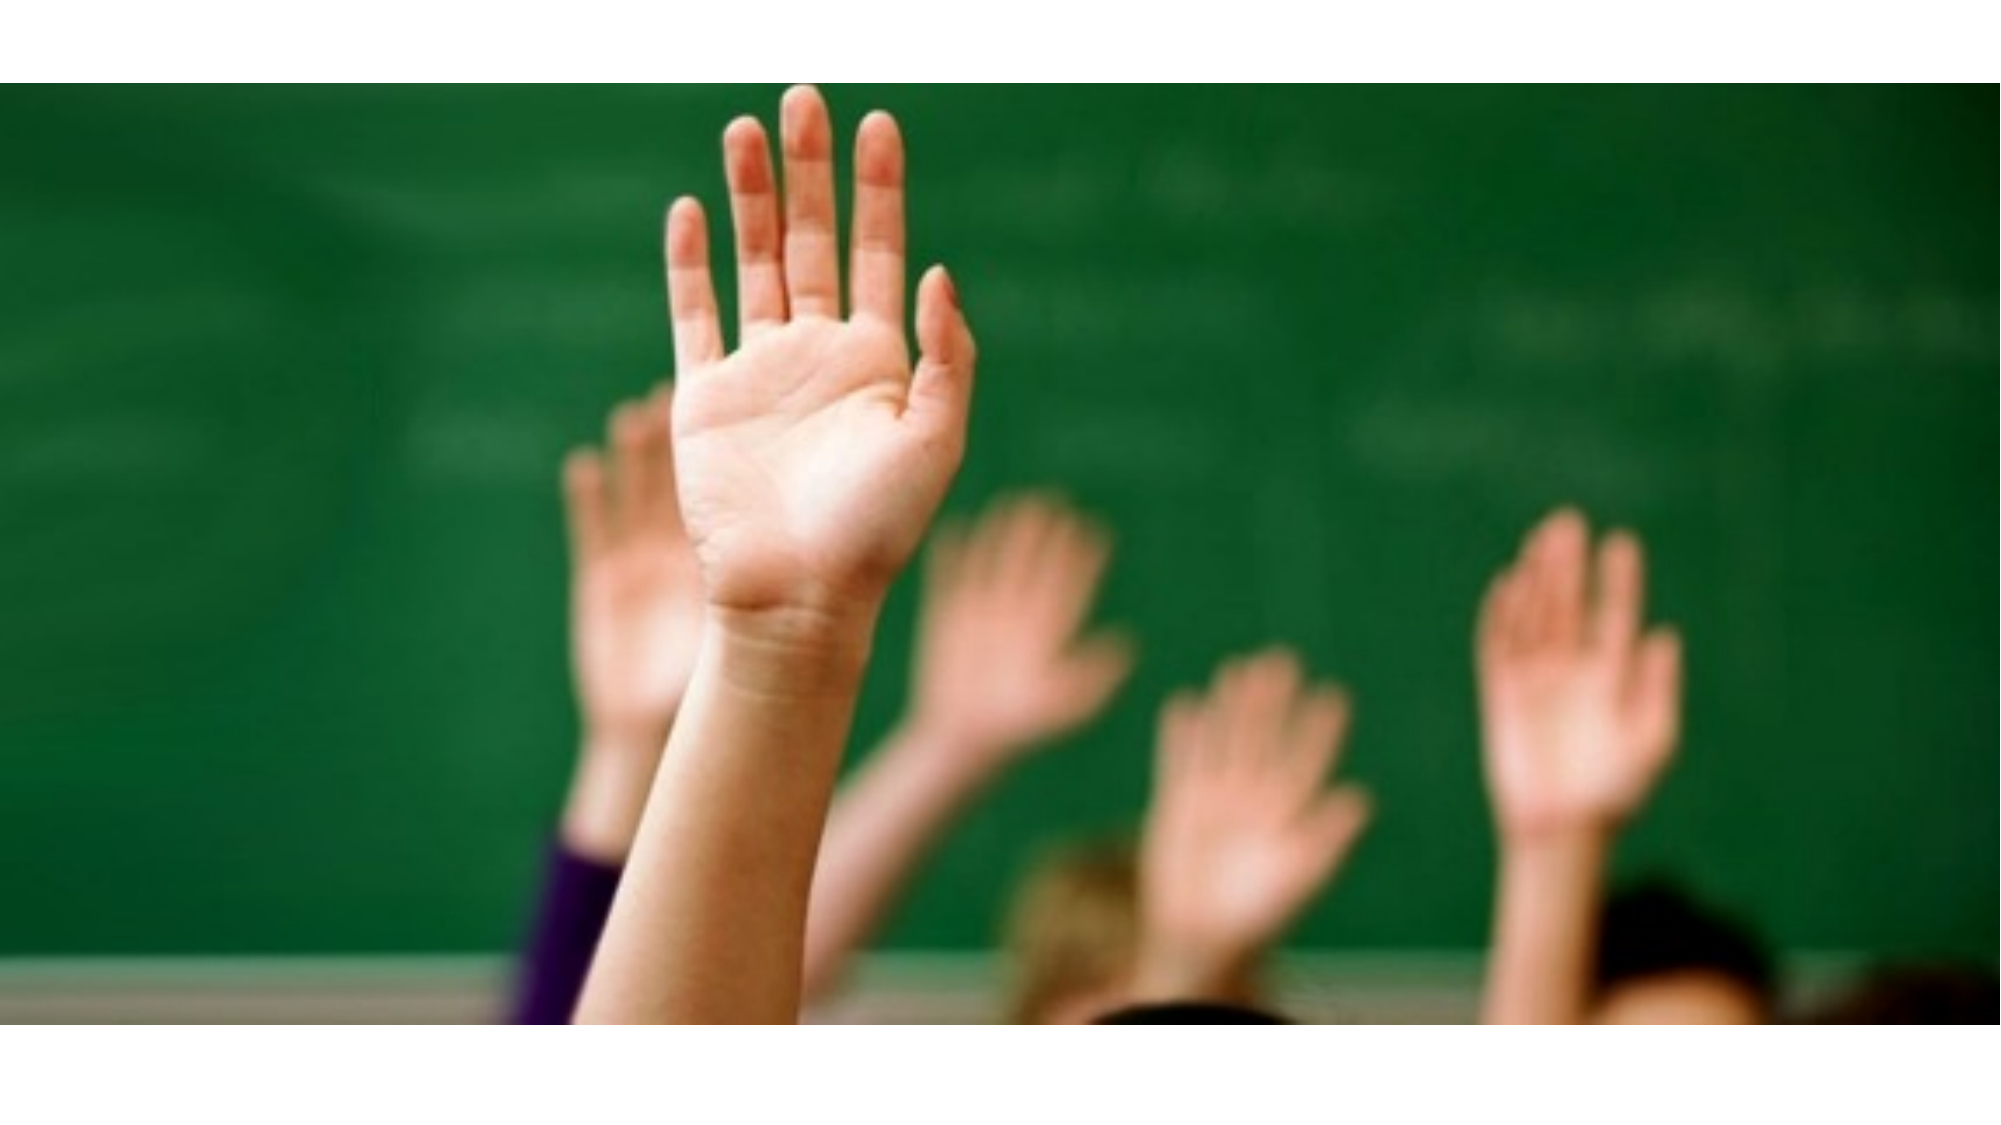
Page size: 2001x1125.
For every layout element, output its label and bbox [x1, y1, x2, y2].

picture [0, 83, 2000, 1025]
